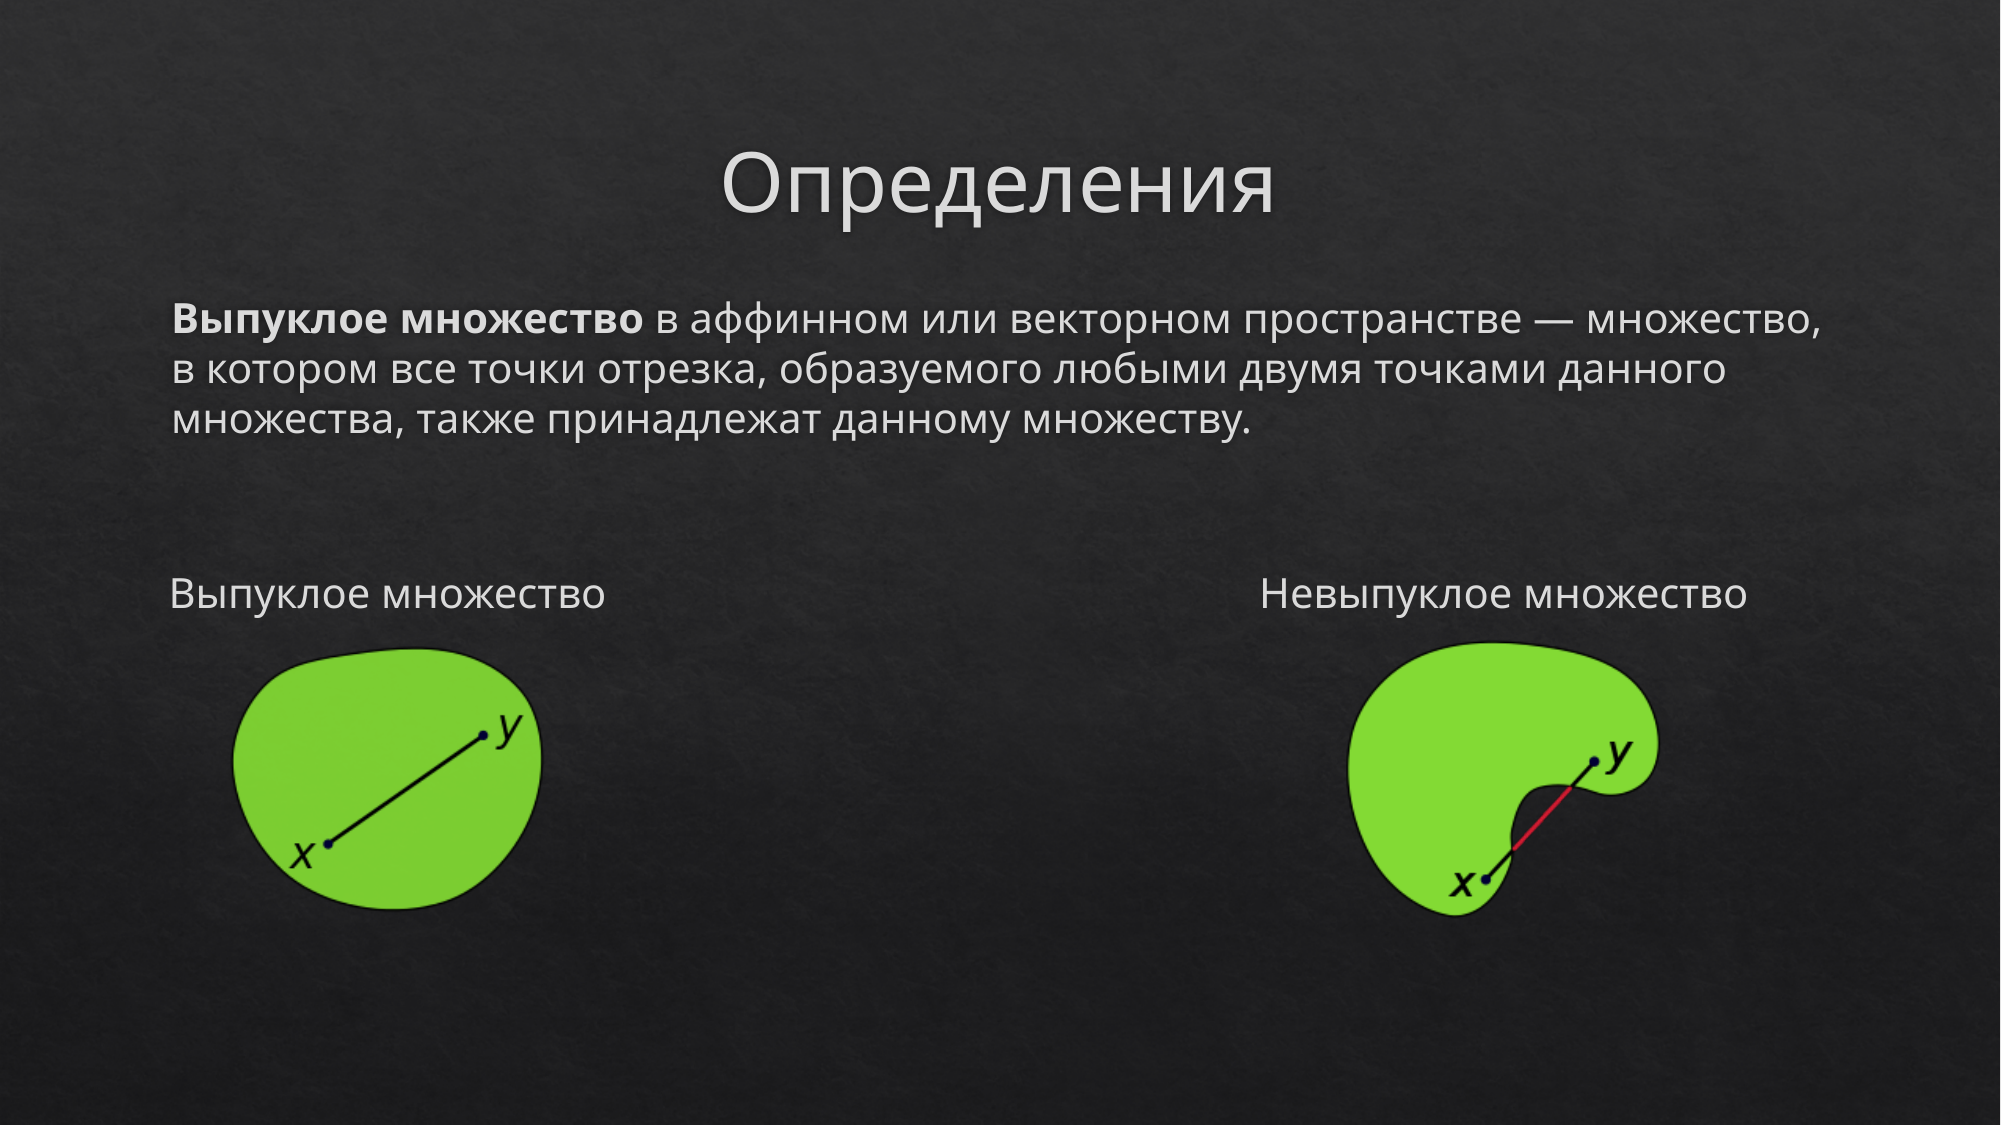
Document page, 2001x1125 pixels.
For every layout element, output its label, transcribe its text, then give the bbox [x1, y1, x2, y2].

list Выпуклое множество в аффинном или векторном пространстве — множество, в котором все точки отрезка, образуемого любыми двумя точками данного множества, также принадлежат данному множеству. [149, 284, 1849, 459]
picture [1331, 616, 1676, 943]
text_box Выпуклое множество [153, 559, 622, 625]
title Определения [149, 99, 1849, 260]
picture [215, 616, 560, 943]
text_box Невыпуклое множество [1244, 559, 1764, 625]
